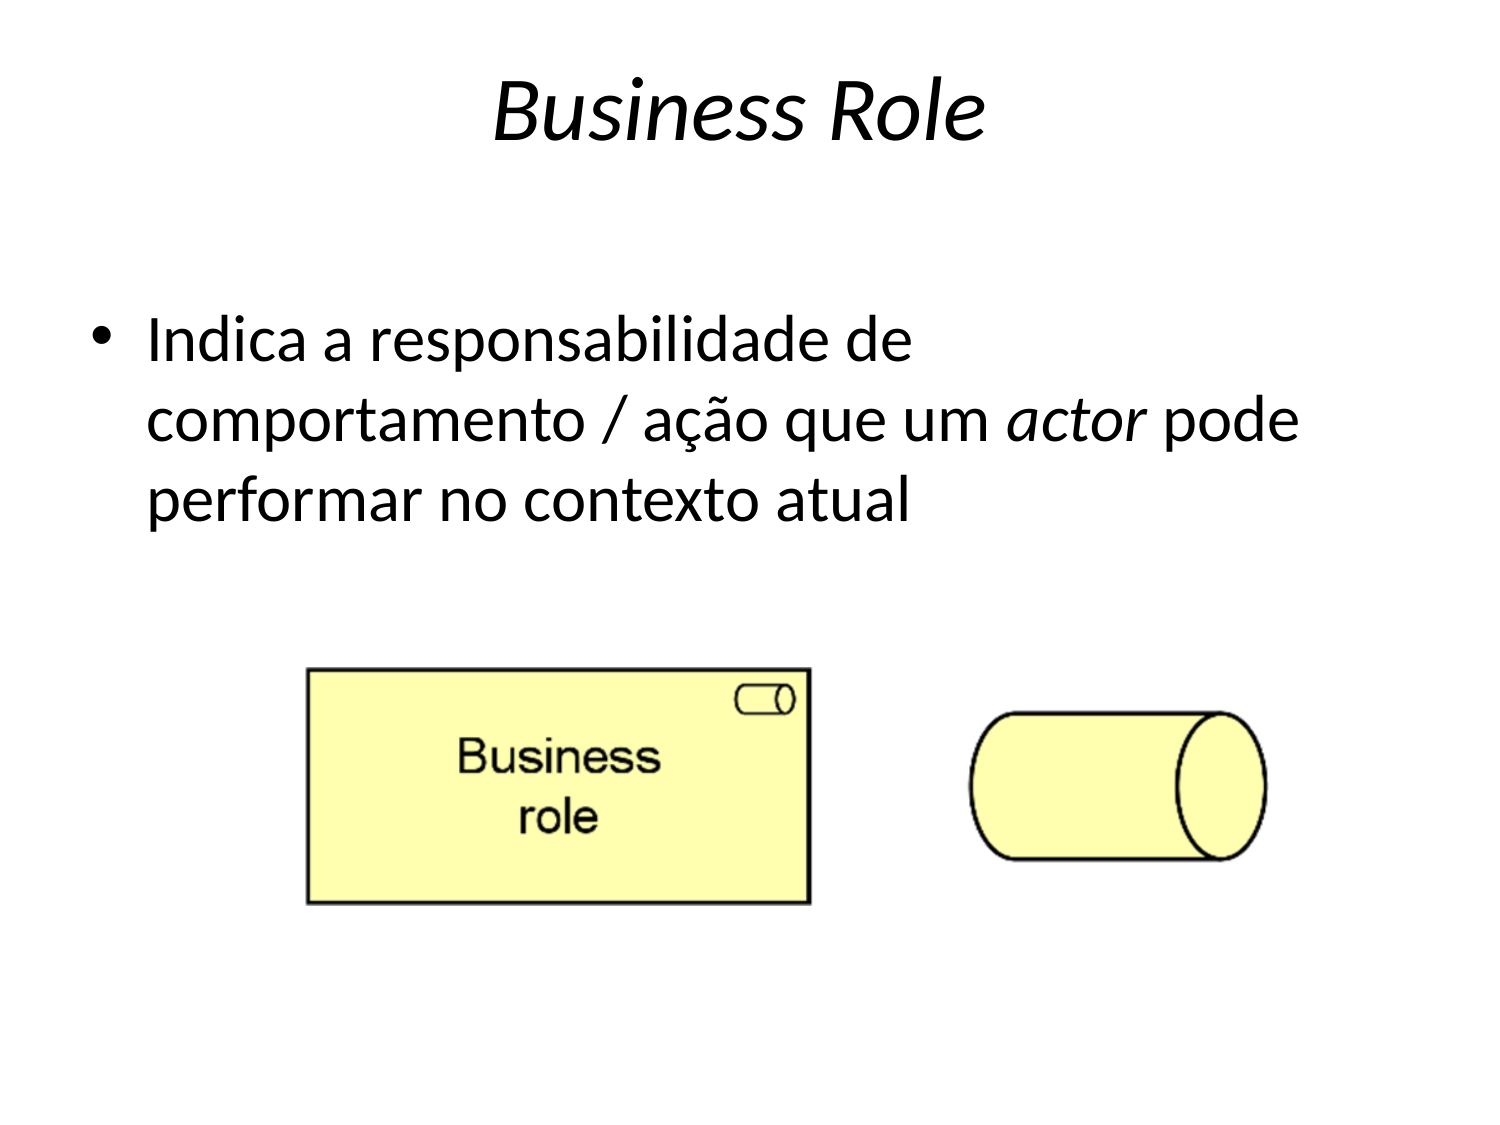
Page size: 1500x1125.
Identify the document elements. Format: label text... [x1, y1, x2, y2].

title Business Role [75, 2, 1425, 206]
picture [304, 667, 1270, 907]
list Indica a responsabilidade de comportamento / ação que um actor pode performar no contexto atual [75, 287, 1425, 668]
